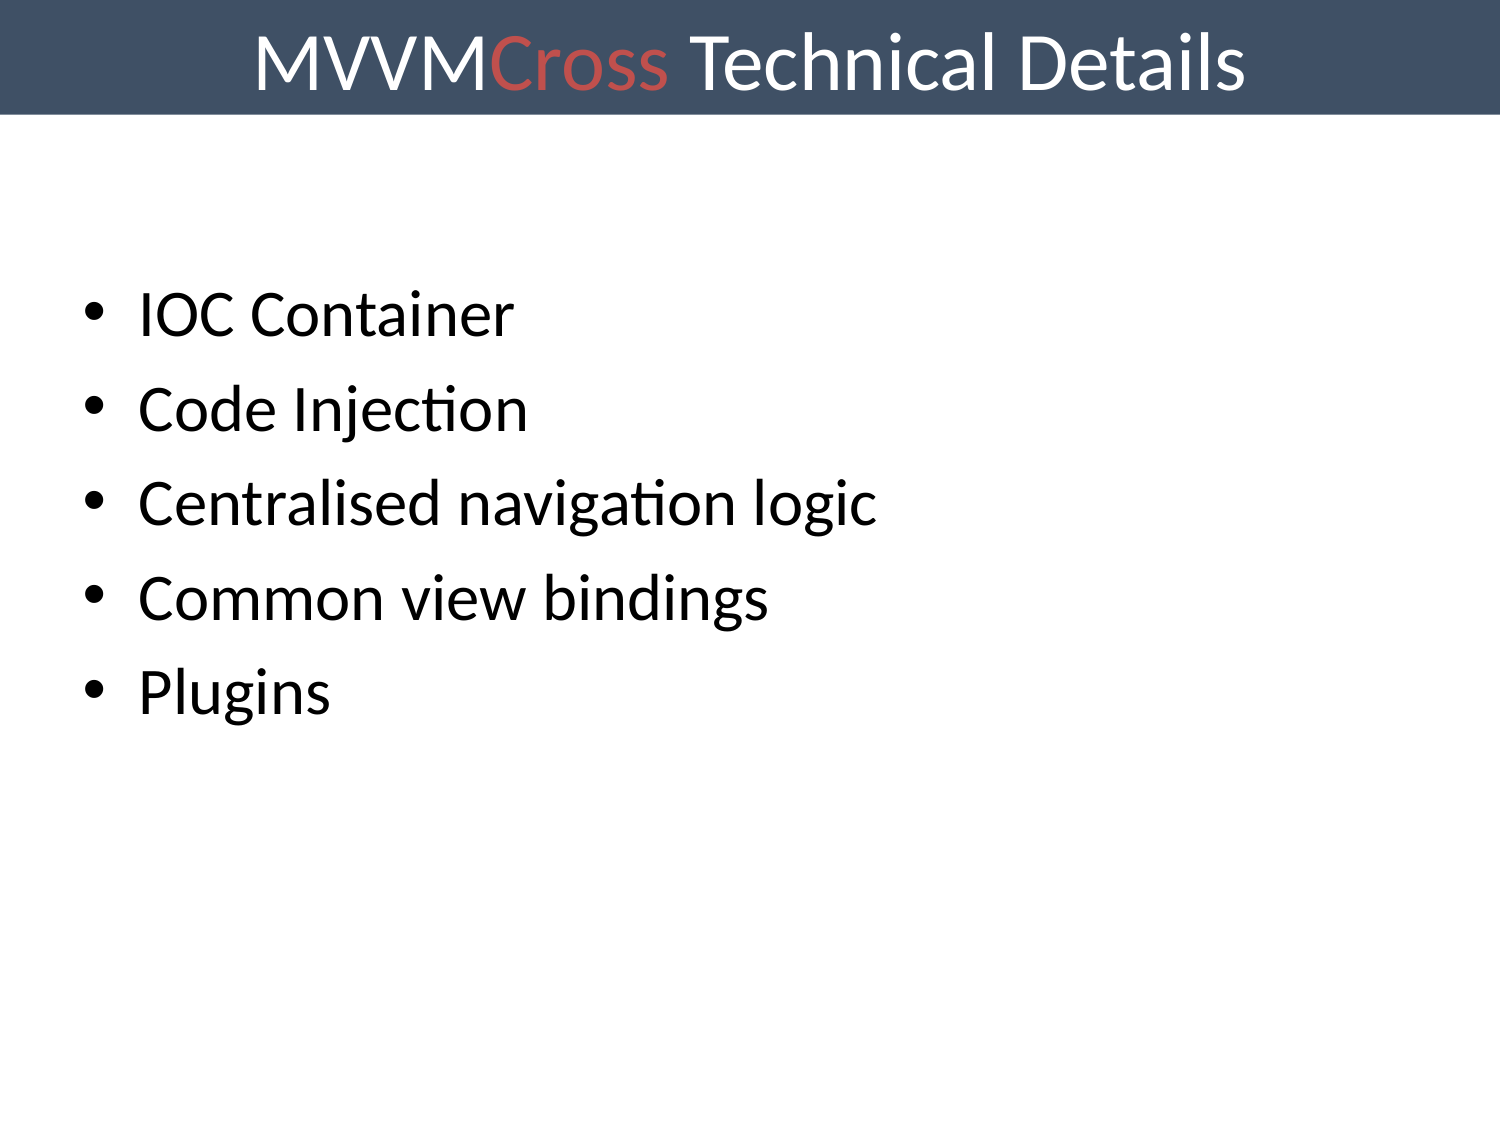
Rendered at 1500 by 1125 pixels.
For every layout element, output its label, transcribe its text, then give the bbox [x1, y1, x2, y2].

text_box MVVMCross Technical Details [0, 0, 1500, 115]
list IOC Container Code Injection Centralised navigation logic Common view bindings Plugins [74, 261, 1426, 1006]
